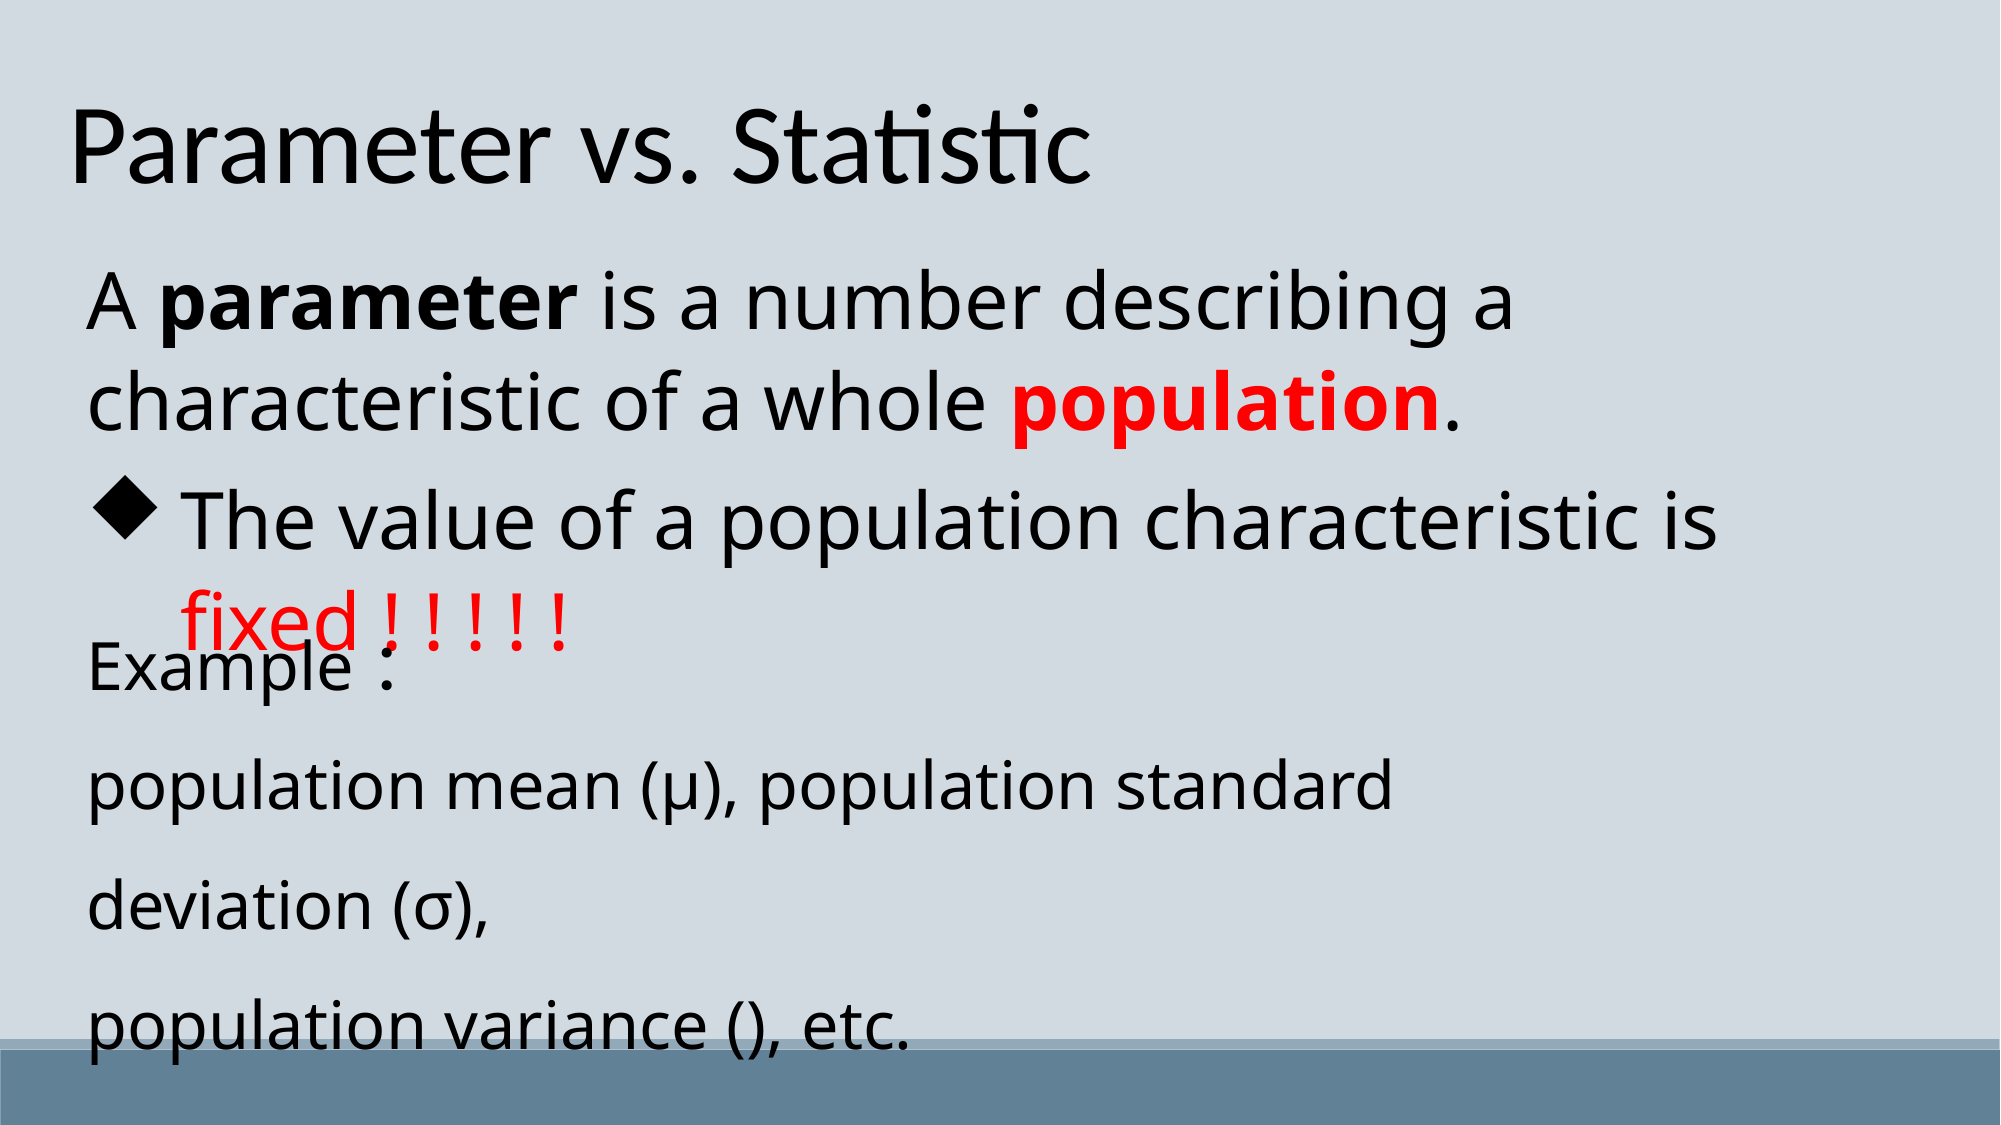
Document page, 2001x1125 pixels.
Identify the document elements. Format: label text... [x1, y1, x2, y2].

text_box Parameter vs. Statistic [53, 61, 1278, 214]
text_box A parameter is a number describing a characteristic of a whole population. The value of a population characteristic is fixed ! ! ! ! ! [71, 236, 1959, 674]
